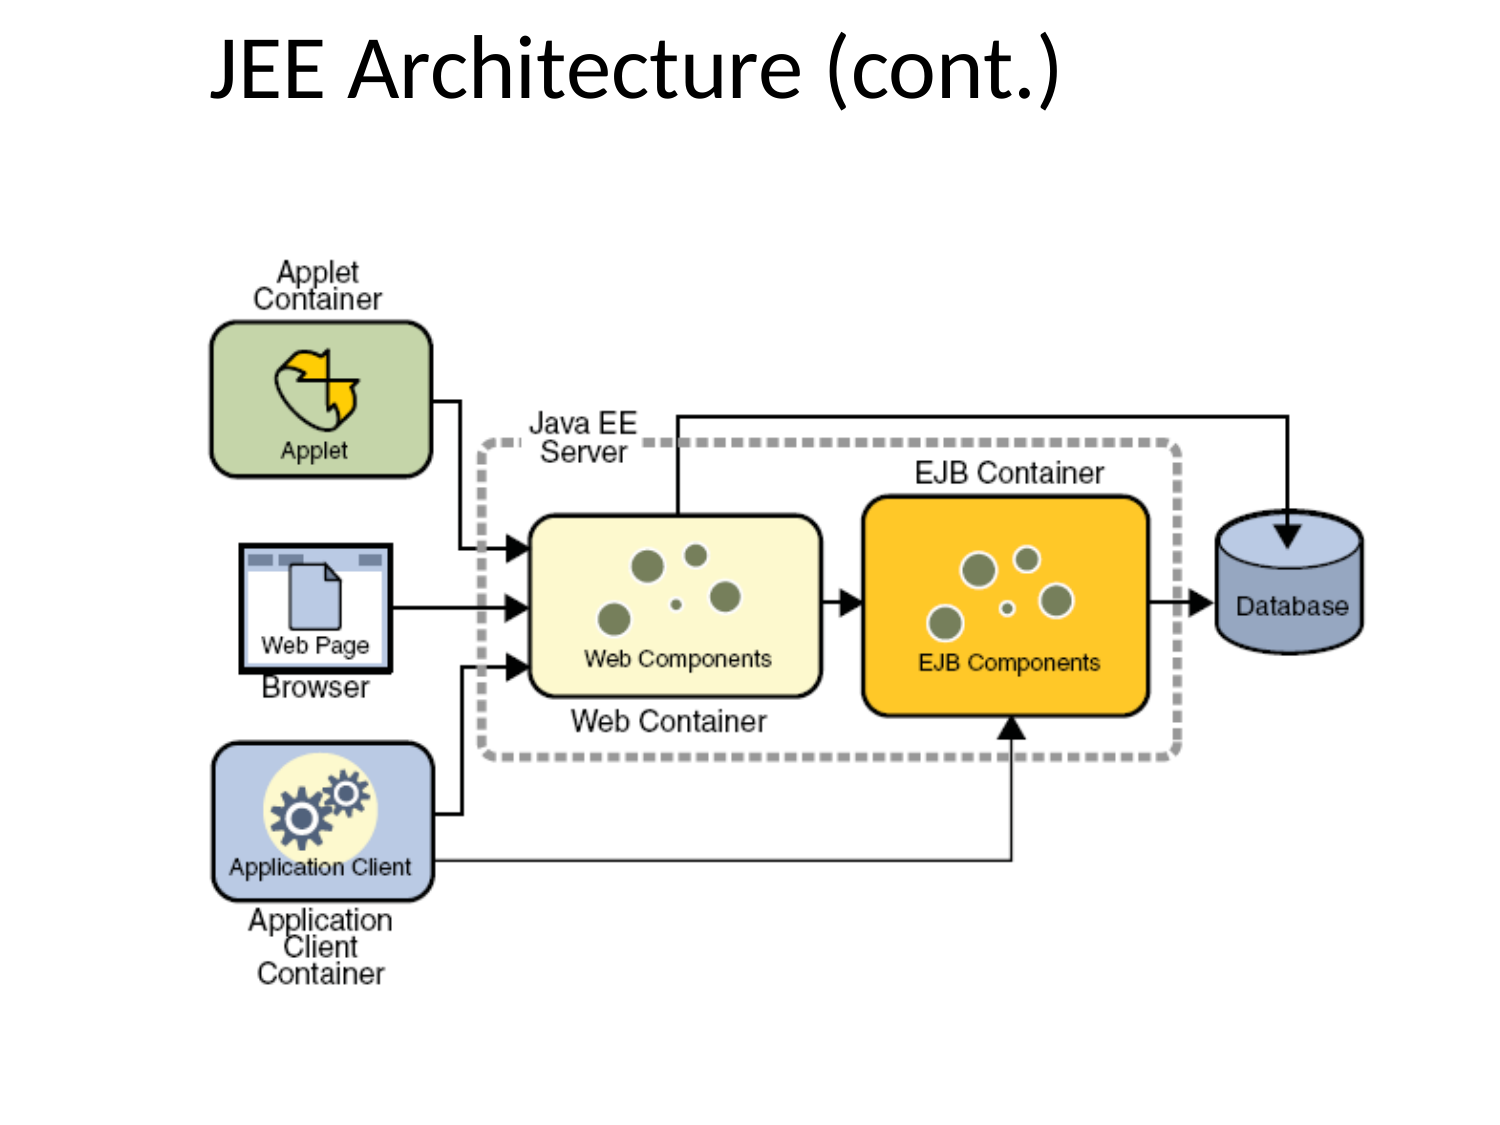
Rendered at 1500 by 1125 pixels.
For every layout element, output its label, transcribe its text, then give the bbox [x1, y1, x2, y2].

title JEE Architecture (cont.) [0, 0, 1275, 125]
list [174, 249, 1391, 1001]
